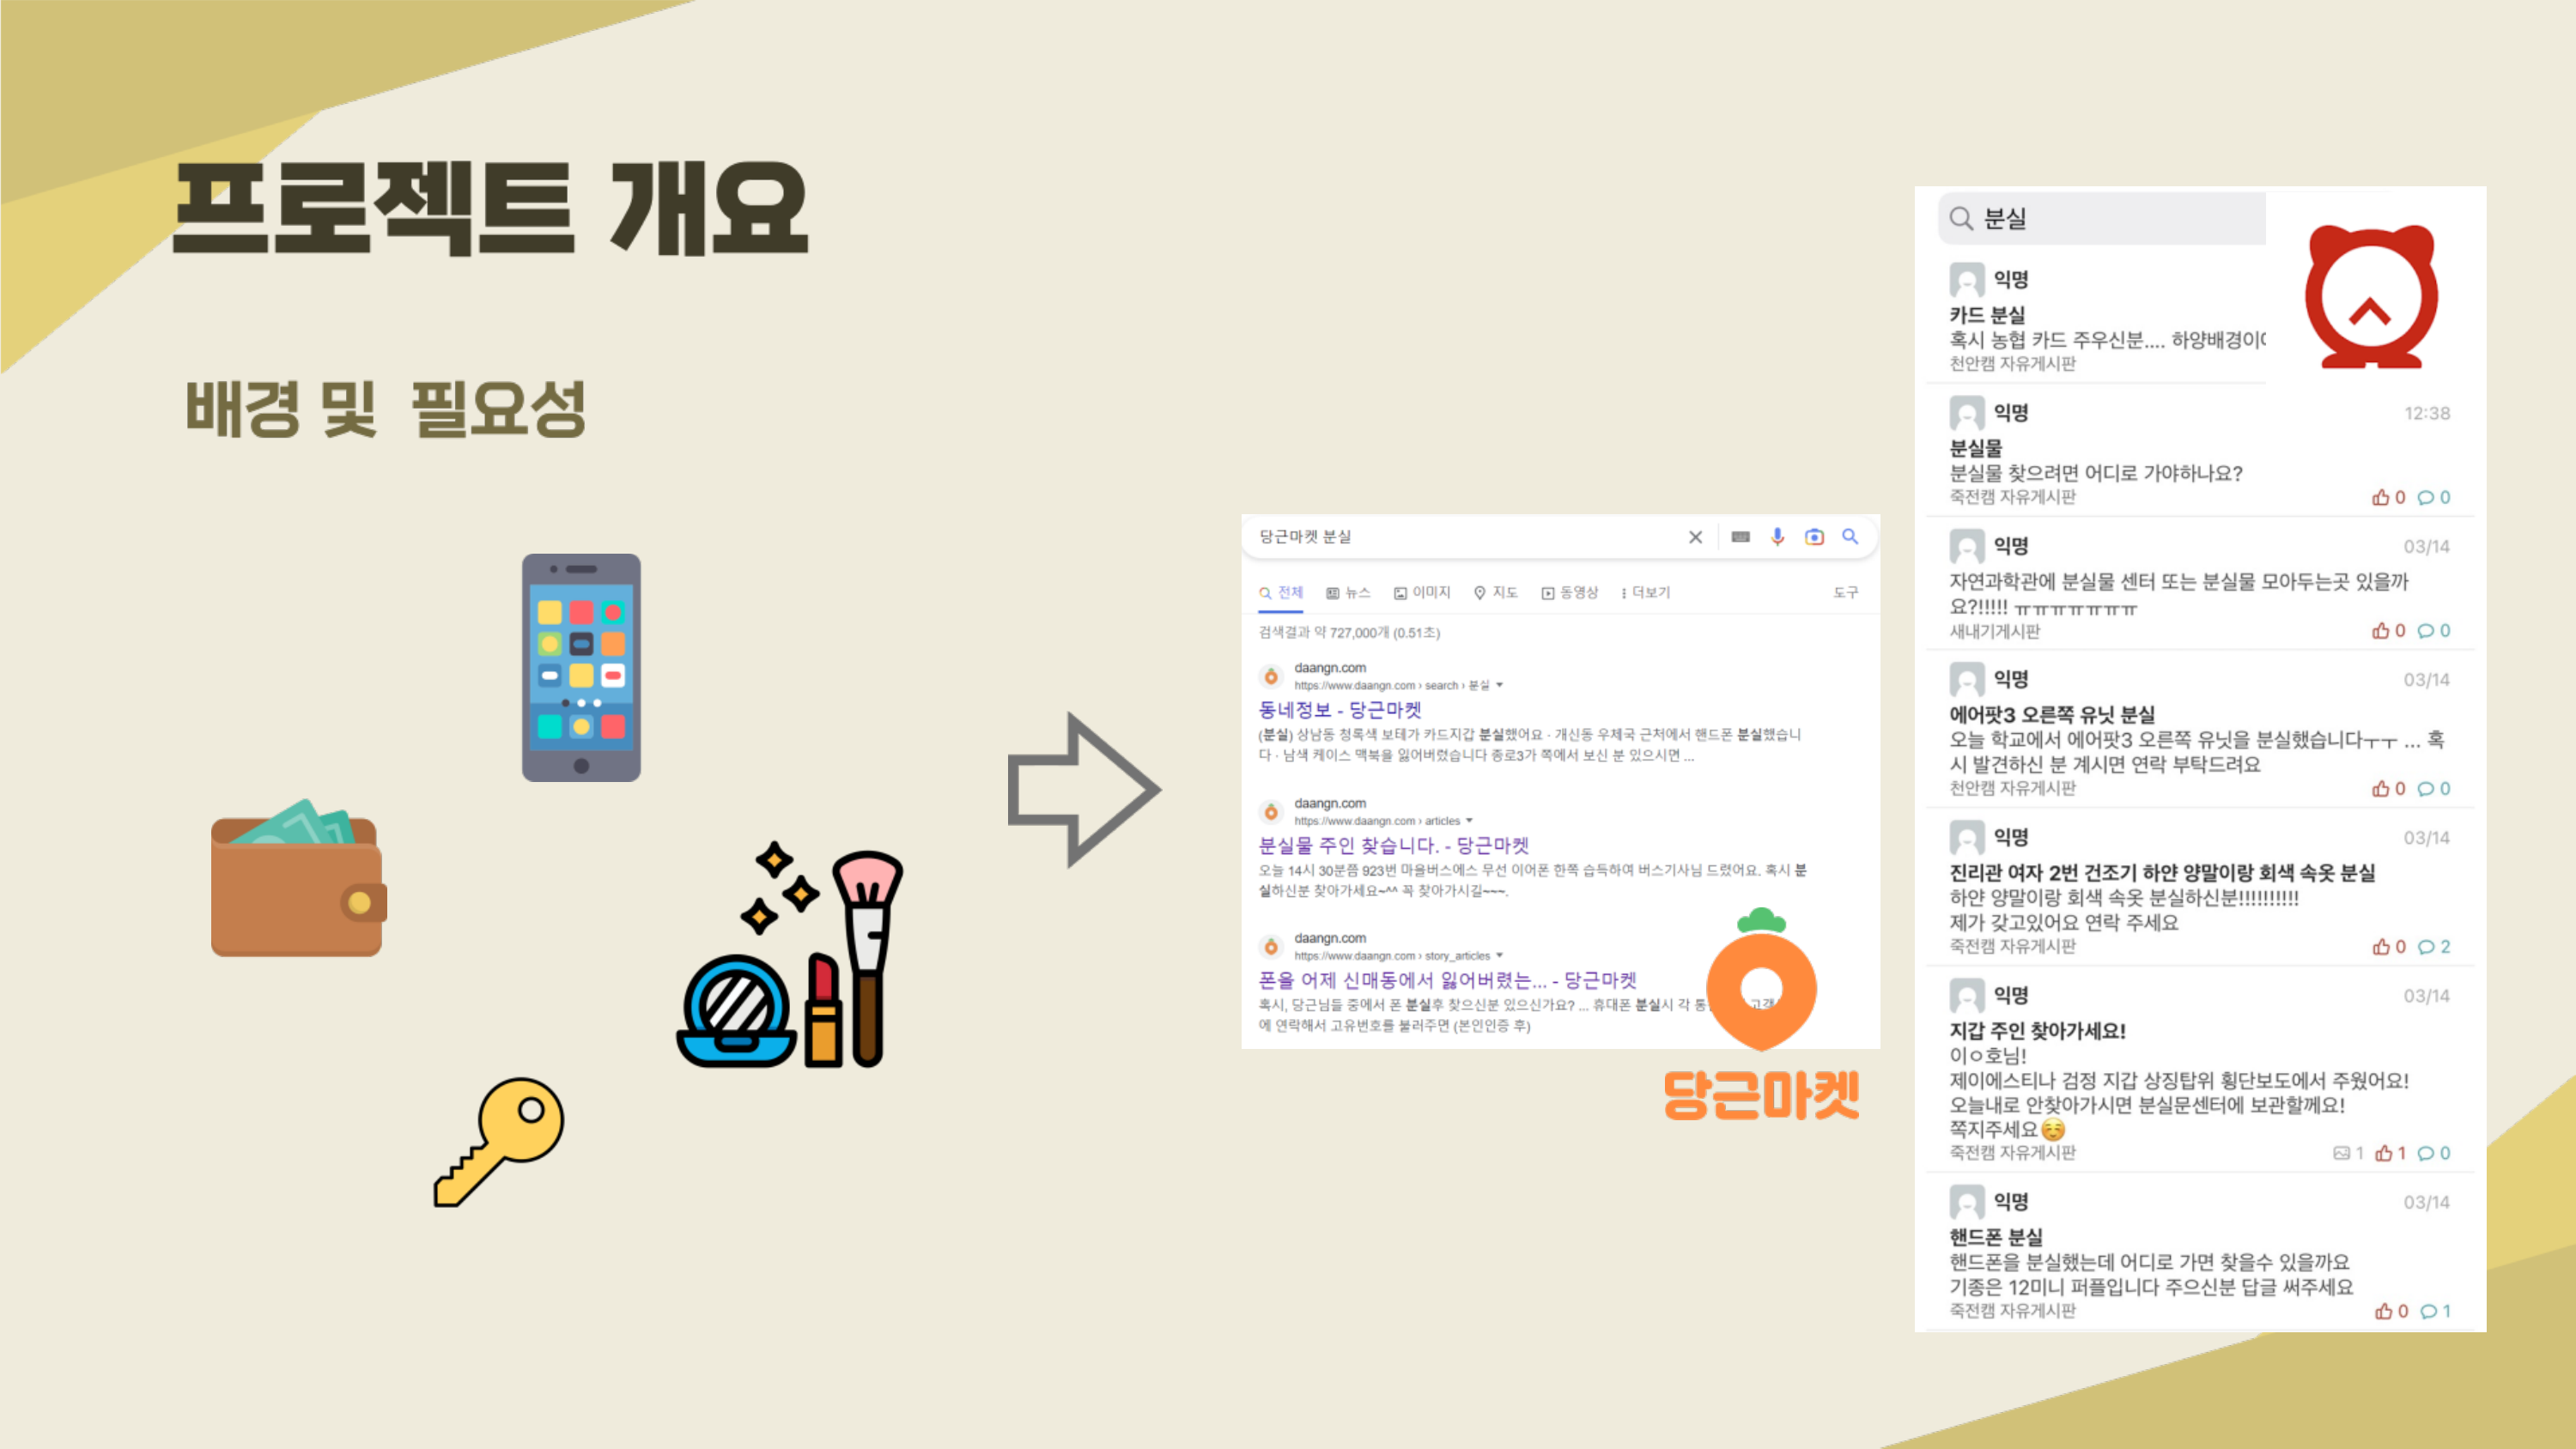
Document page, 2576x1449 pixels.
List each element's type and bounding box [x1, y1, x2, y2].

text_box [1915, 186, 2488, 1332]
picture [154, 123, 860, 306]
text_box [1008, 711, 1163, 870]
text_box [210, 790, 388, 967]
text_box [0, 0, 696, 374]
picture [160, 359, 618, 470]
text_box [2266, 192, 2478, 404]
text_box [467, 554, 696, 782]
text_box [669, 833, 911, 1076]
text_box [1665, 907, 1859, 1120]
text_box [1880, 1074, 2576, 1449]
text_box [431, 1074, 568, 1211]
text_box [1242, 514, 1880, 1050]
